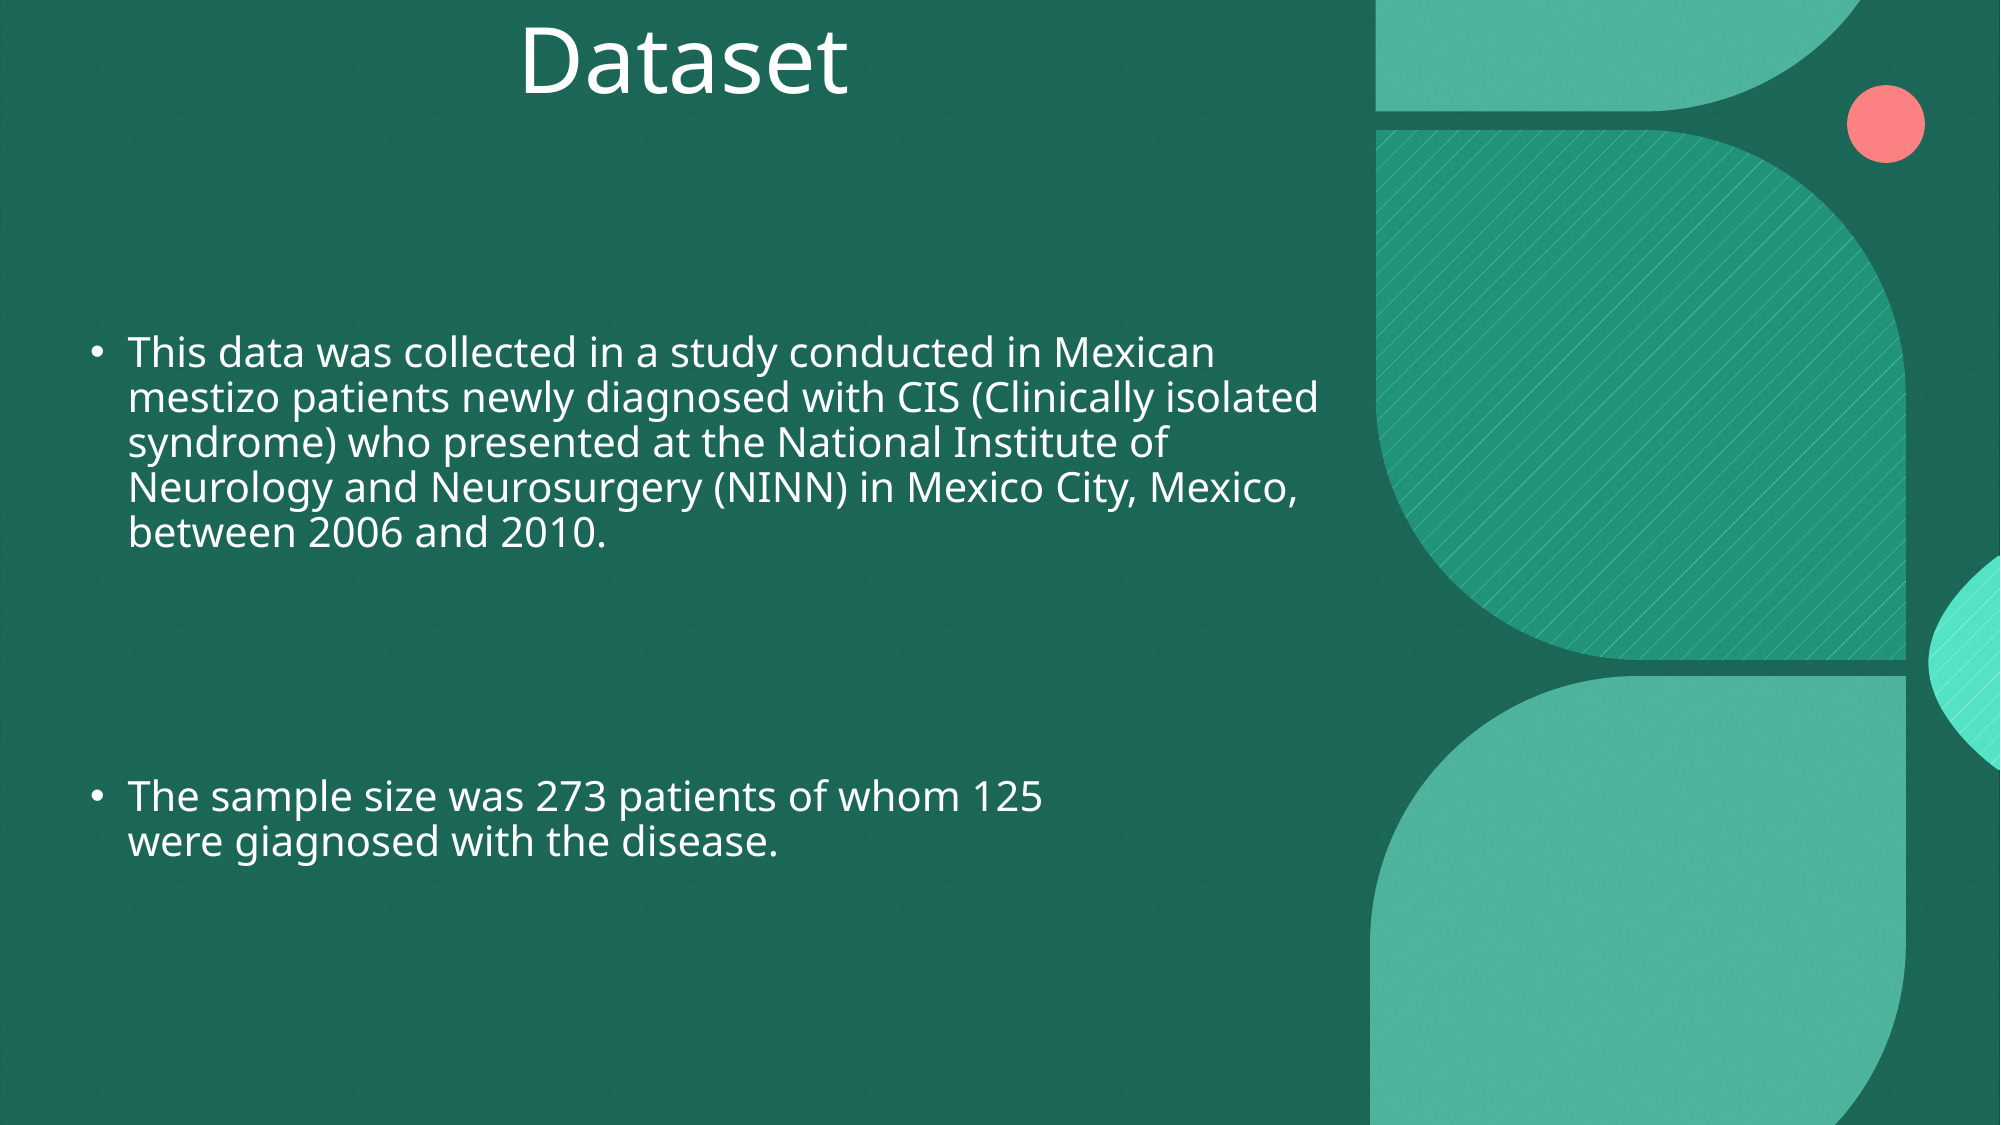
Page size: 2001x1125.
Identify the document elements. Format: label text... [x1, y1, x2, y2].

title Dataset [75, 0, 1336, 121]
list This data was collected in a study conducted in Mexican mestizo patients newly diagnosed with CIS (Clinically isolated syndrome) who presented at the National Institute of Neurology and Neurosurgery (NINN) in Mexico City, Mexico, between 2006 and 2010. The sample size was 273 patients of whom 125 were giagnosed with the disease. [75, 121, 1336, 1014]
